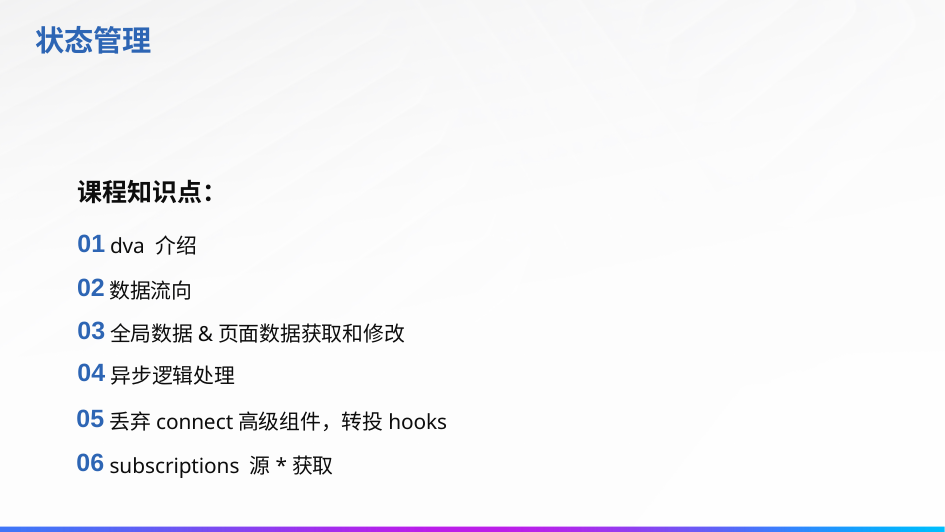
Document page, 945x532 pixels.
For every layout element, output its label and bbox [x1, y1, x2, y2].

text_box [62, 357, 409, 389]
text_box [61, 389, 572, 445]
text_box [62, 302, 493, 357]
text_box [62, 259, 408, 314]
text_box [62, 214, 351, 269]
picture [0, 0, 945, 532]
text_box [61, 434, 408, 490]
